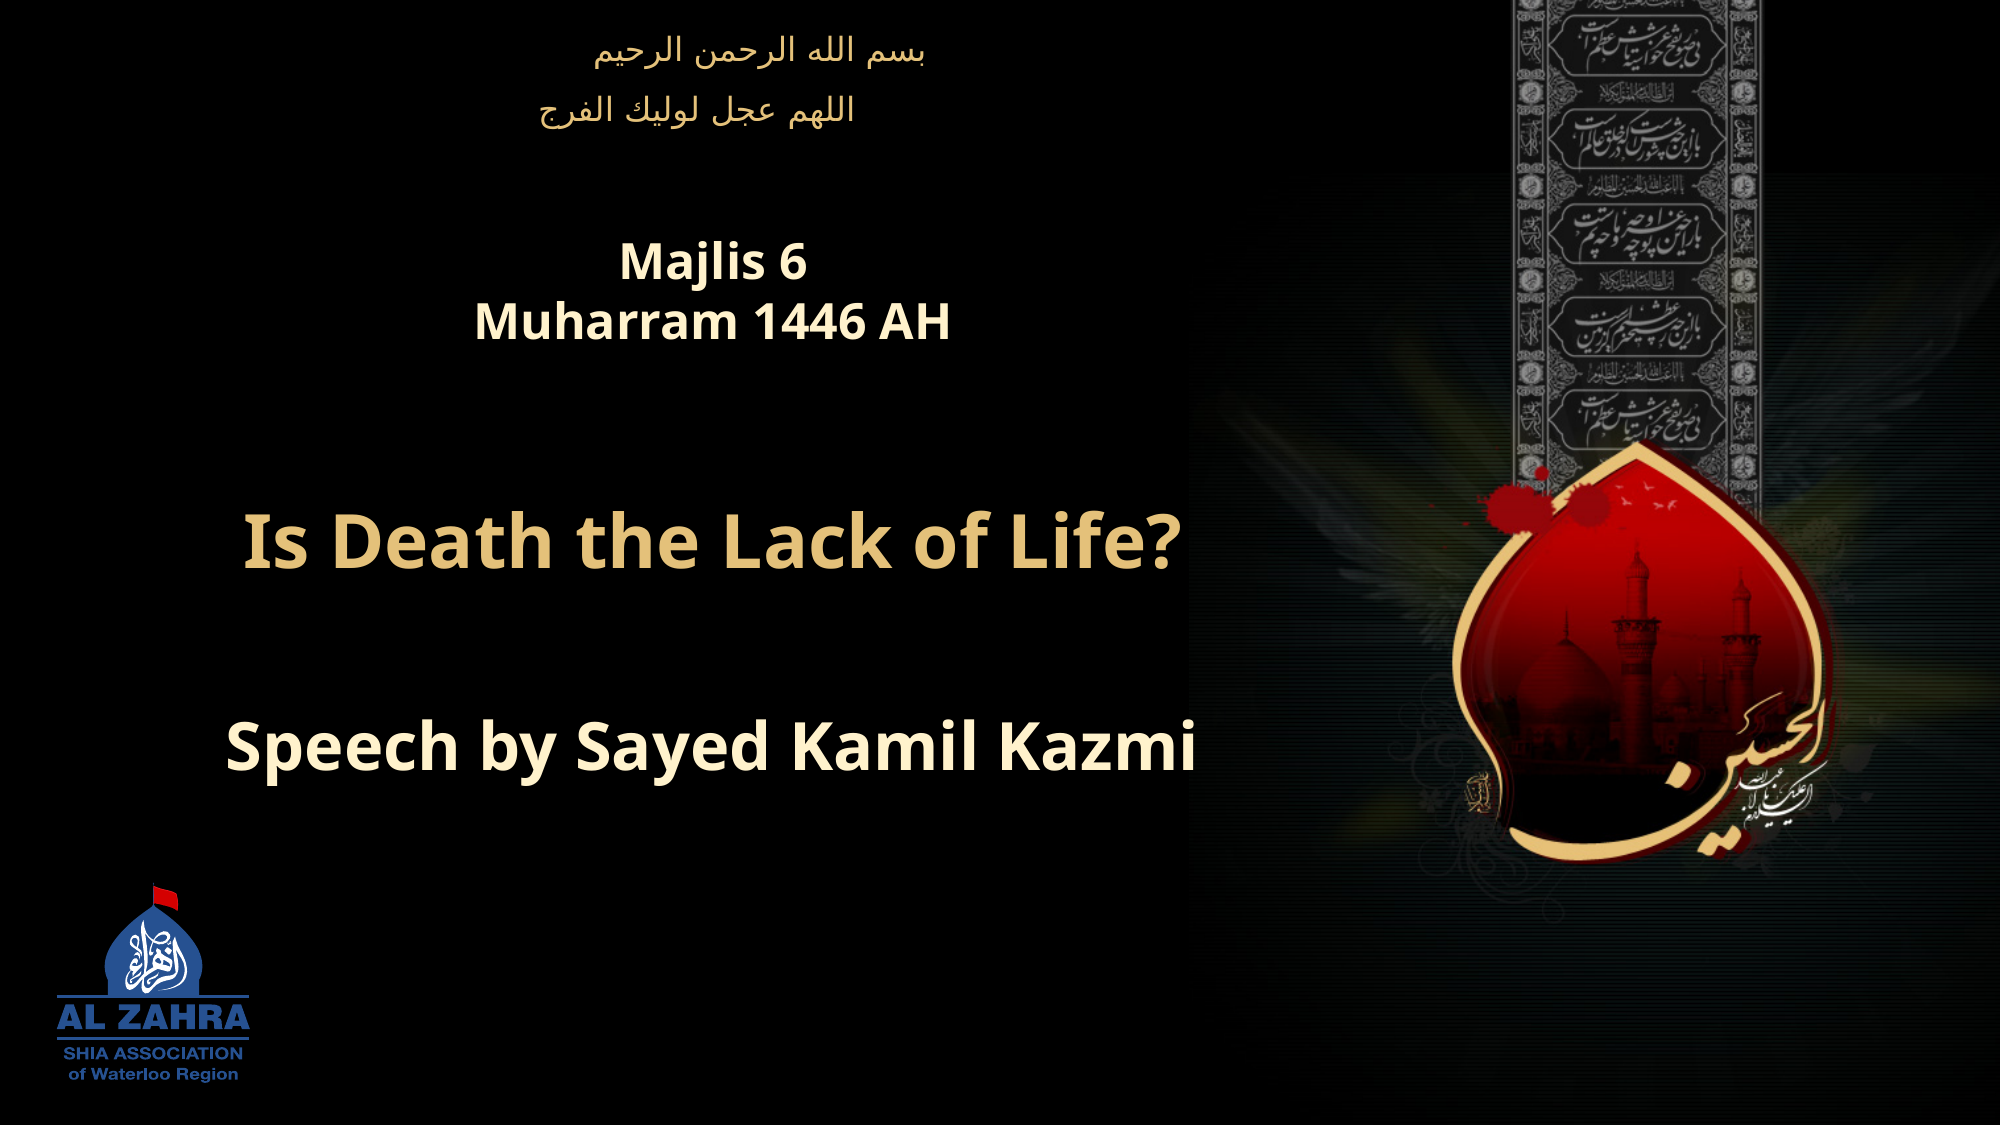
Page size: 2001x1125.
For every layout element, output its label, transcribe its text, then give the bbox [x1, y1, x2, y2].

text_box Is Death the Lack of Life? Speech by Sayed Kamil Kazmi [141, 441, 1188, 791]
text_box Majlis 6 Muharram 1446 AH [378, 222, 1047, 358]
picture [1188, 0, 2000, 1125]
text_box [56, 882, 250, 1083]
text_box بسم الله الرحمن الرحيم اللهم عجل لوليك الفرج [450, 1, 975, 136]
